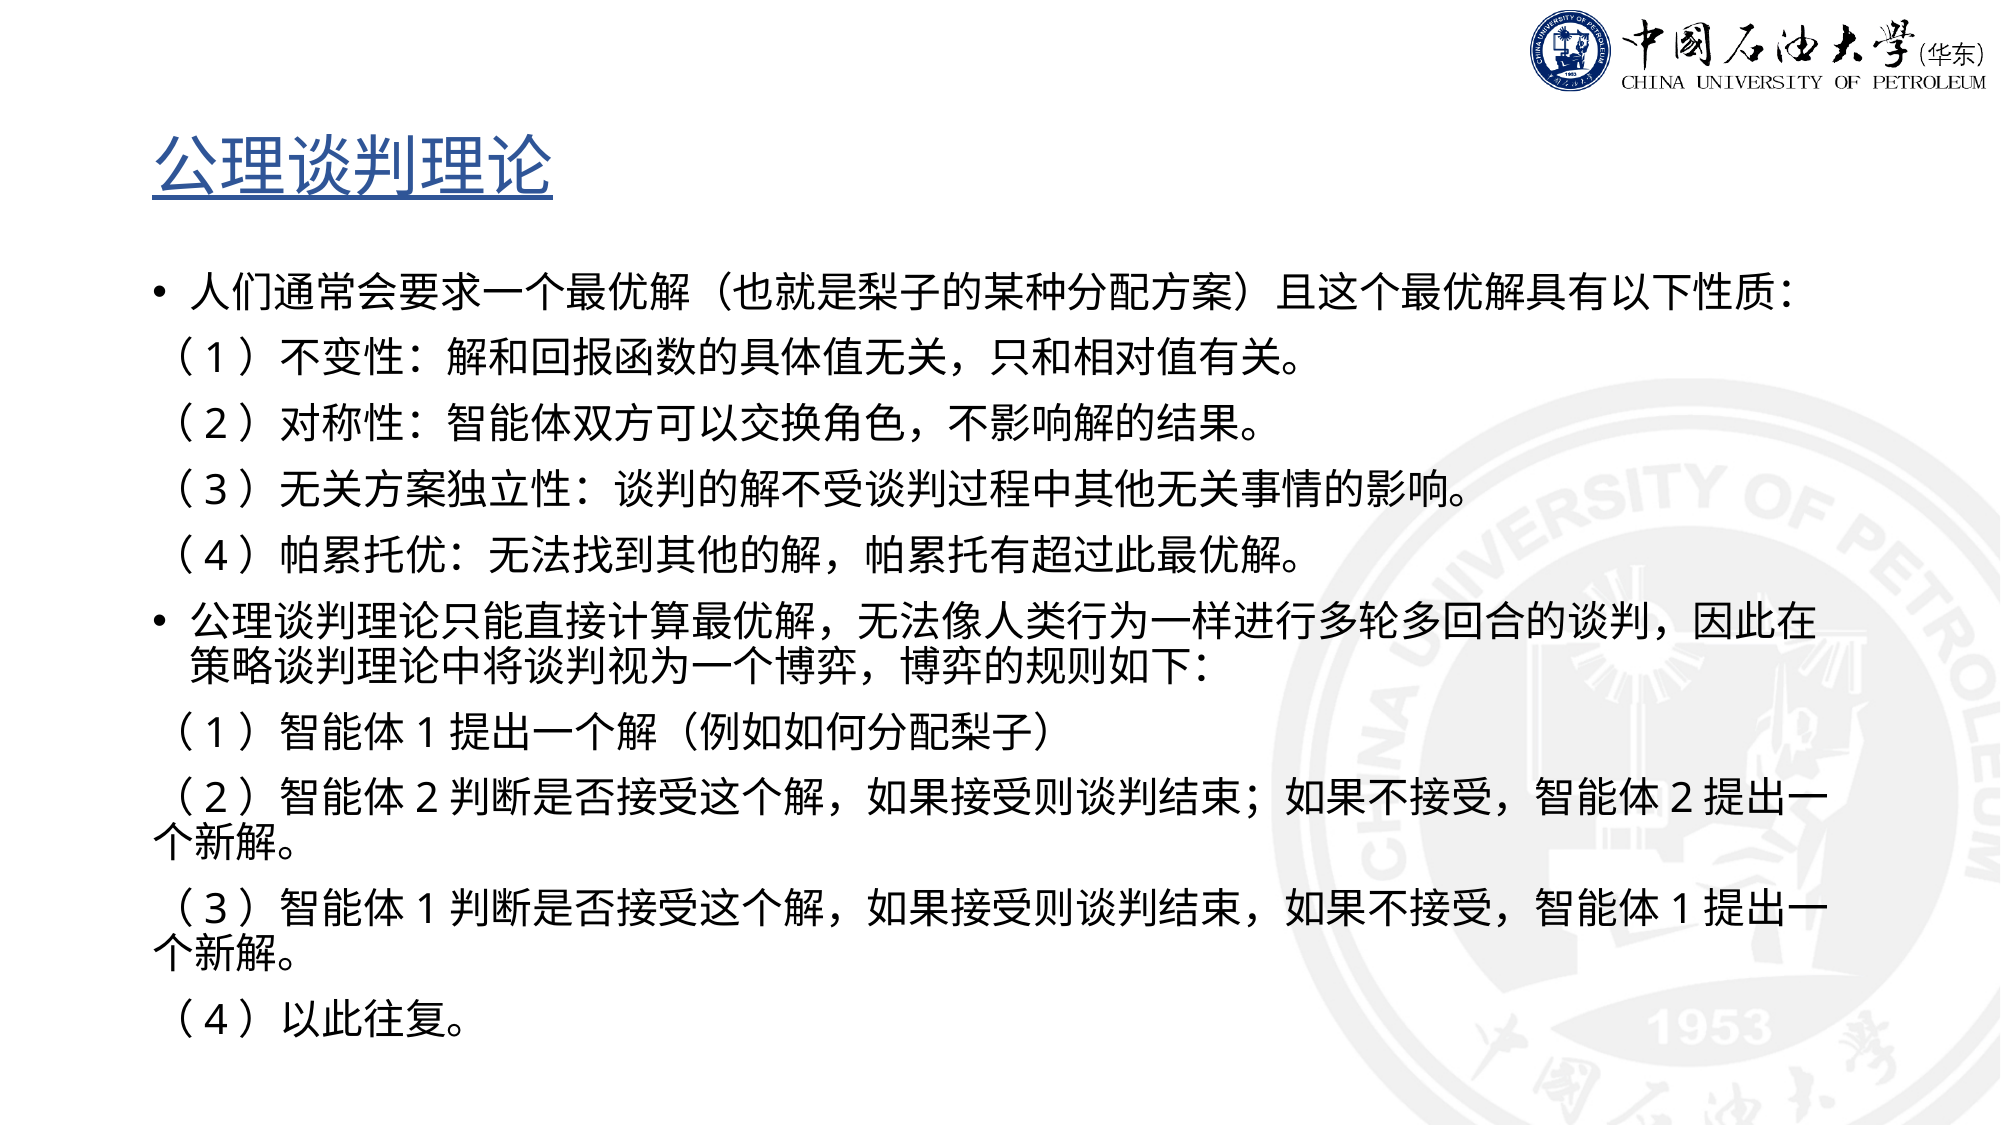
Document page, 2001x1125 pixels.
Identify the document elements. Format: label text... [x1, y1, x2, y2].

picture [0, 0, 2001, 1125]
title 公理谈判理论 [137, 59, 1863, 263]
list 人们通常会要求一个最优解（也就是梨子的某种分配方案）且这个最优解具有以下性质： （1）不变性：解和回报函数的具体值无关，只和相对值有关。 （2）对称性：智能体双方可以交换角色，不影响解的结果。 （3）无关方案独立性：谈判的解不受谈判过程中其他无关事情的影响。 （4）帕累托优：无法找到其他的解，帕累托有超过此最优解。 公理谈判理论只能直接计算最优解，无法像人类行为一样进行多轮多回合的谈判，因此在策略谈判理论中将谈判视为一个博弈，博弈的规则如下： （1）智能体1提出一个解（例如如何分配梨子） （2）智能体2判断是否接受这个解，如果接受则谈判结束；如果不接受，智能体2提出一个新解。 （3）智能体1判断是否接受这个解，如果接受则谈判结束，如果不接受，智能体1提出一个新解。 （4）以此往复。 [137, 263, 1875, 960]
